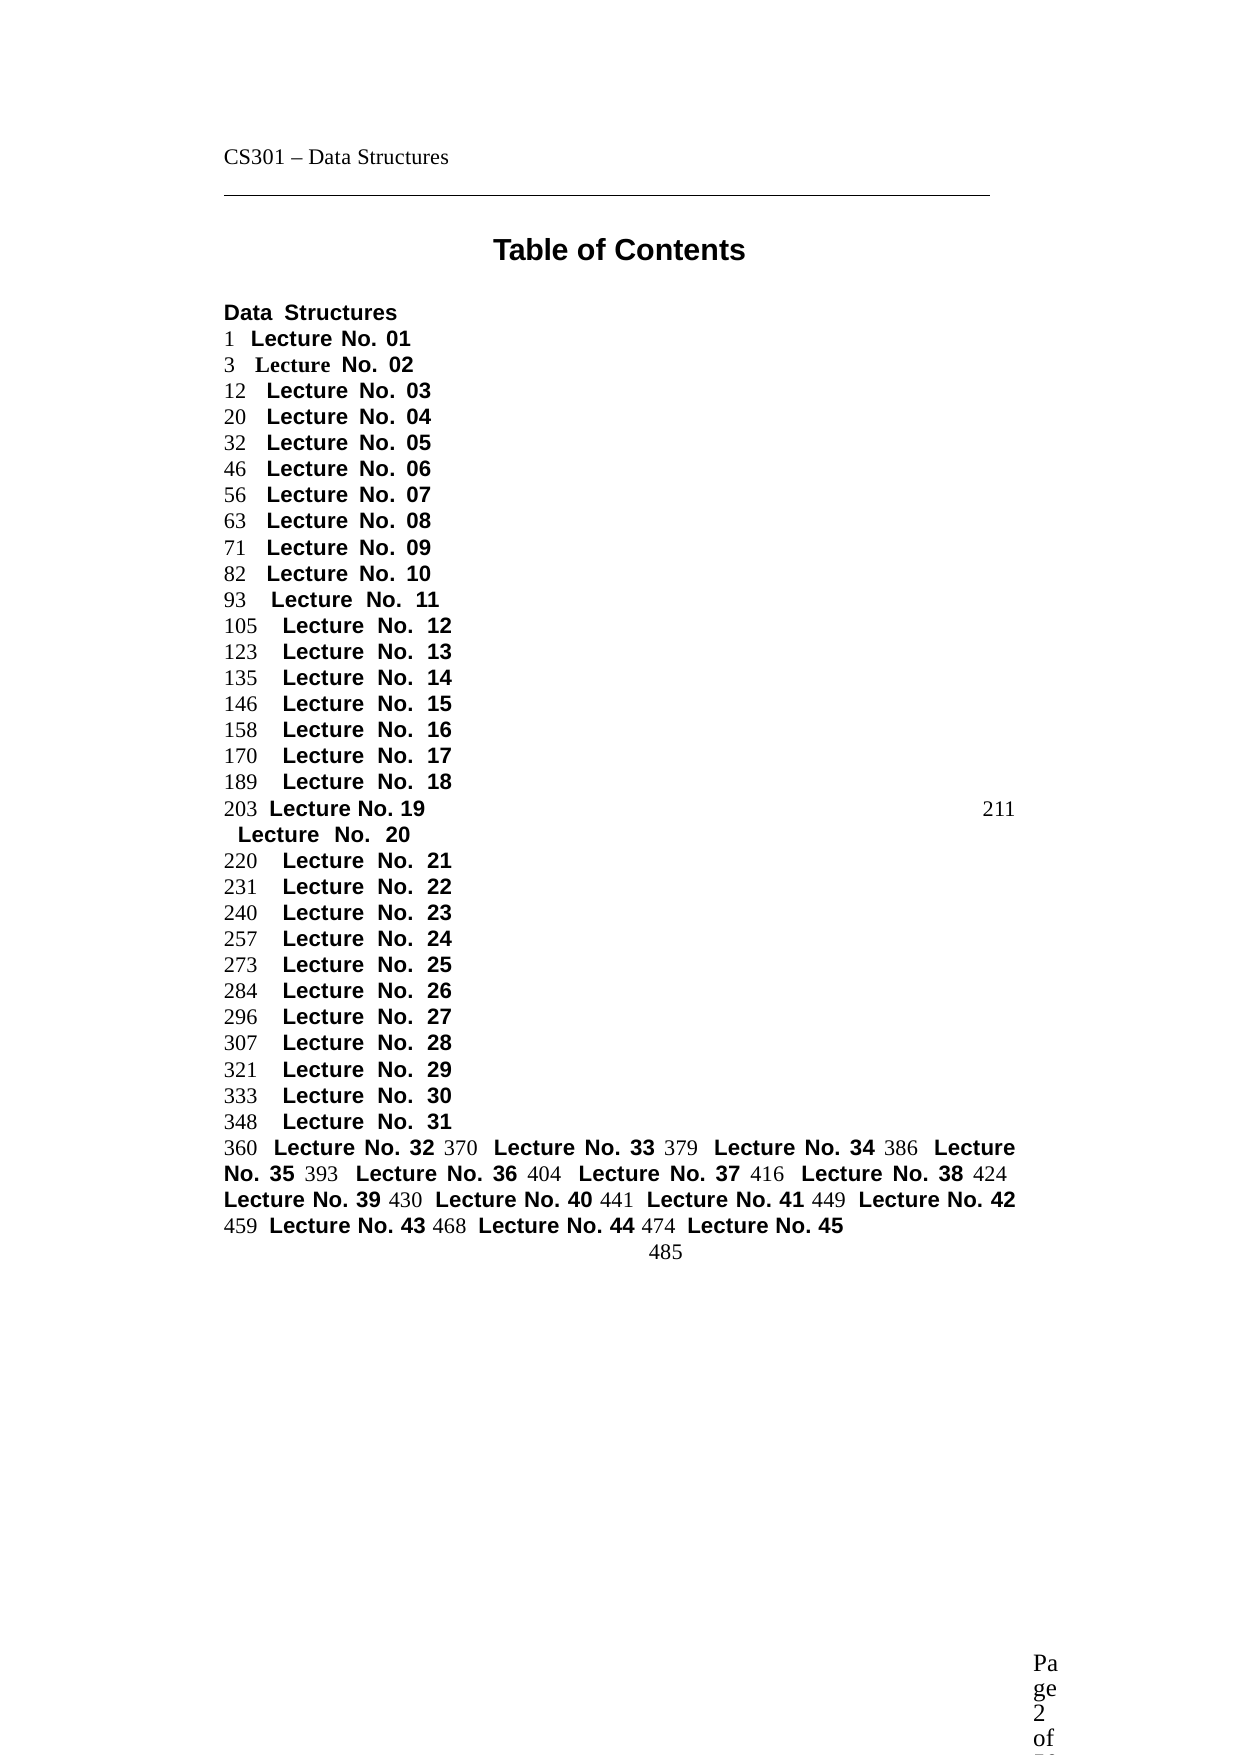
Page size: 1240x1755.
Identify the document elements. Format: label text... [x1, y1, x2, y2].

text_box CS301 – Data Structures Table of Contents Data Structures 1 Lecture No. 01 3 Lecture No. 02 12 Lecture No. 03 20 Lecture No. 04 32 Lecture No. 05 46 Lecture No. 06 56 Lecture No. 07 63 Lecture No. 08 71 Lecture No. 09 82 Lecture No. 10 93 Lecture No. 11 105 Lecture No. 12 123 Lecture No. 13 135 Lecture No. 14 146 Lecture No. 15 158 Lecture No. 16 170 Lecture No. 17 189 Lecture No. 18 203 Lecture No. 19 211 Lecture No. 20 220 Lecture No. 21 231 Lecture No. 22 240 Lecture No. 23 257 Lecture No. 24 273 Lecture No. 25 284 Lecture No. 26 296 Lecture No. 27 307 Lecture No. 28 321 Lecture No. 29 333 Lecture No. 30 348 Lecture No. 31 360 Lecture No. 32 370 Lecture No. 33 379 Lecture No. 34 386 Lecture No. 35 393 Lecture No. 36 404 Lecture No. 37 416 Lecture No. 38 424 Lecture No. 39 430 Lecture No. 40 441 Lecture No. 41 449 Lecture No. 42 459 Lecture No. 43 468 Lecture No. 44 474 Lecture No. 45 485 [221, 142, 1017, 1266]
slide_number Page 2 of 505 [1019, 1651, 1065, 1755]
